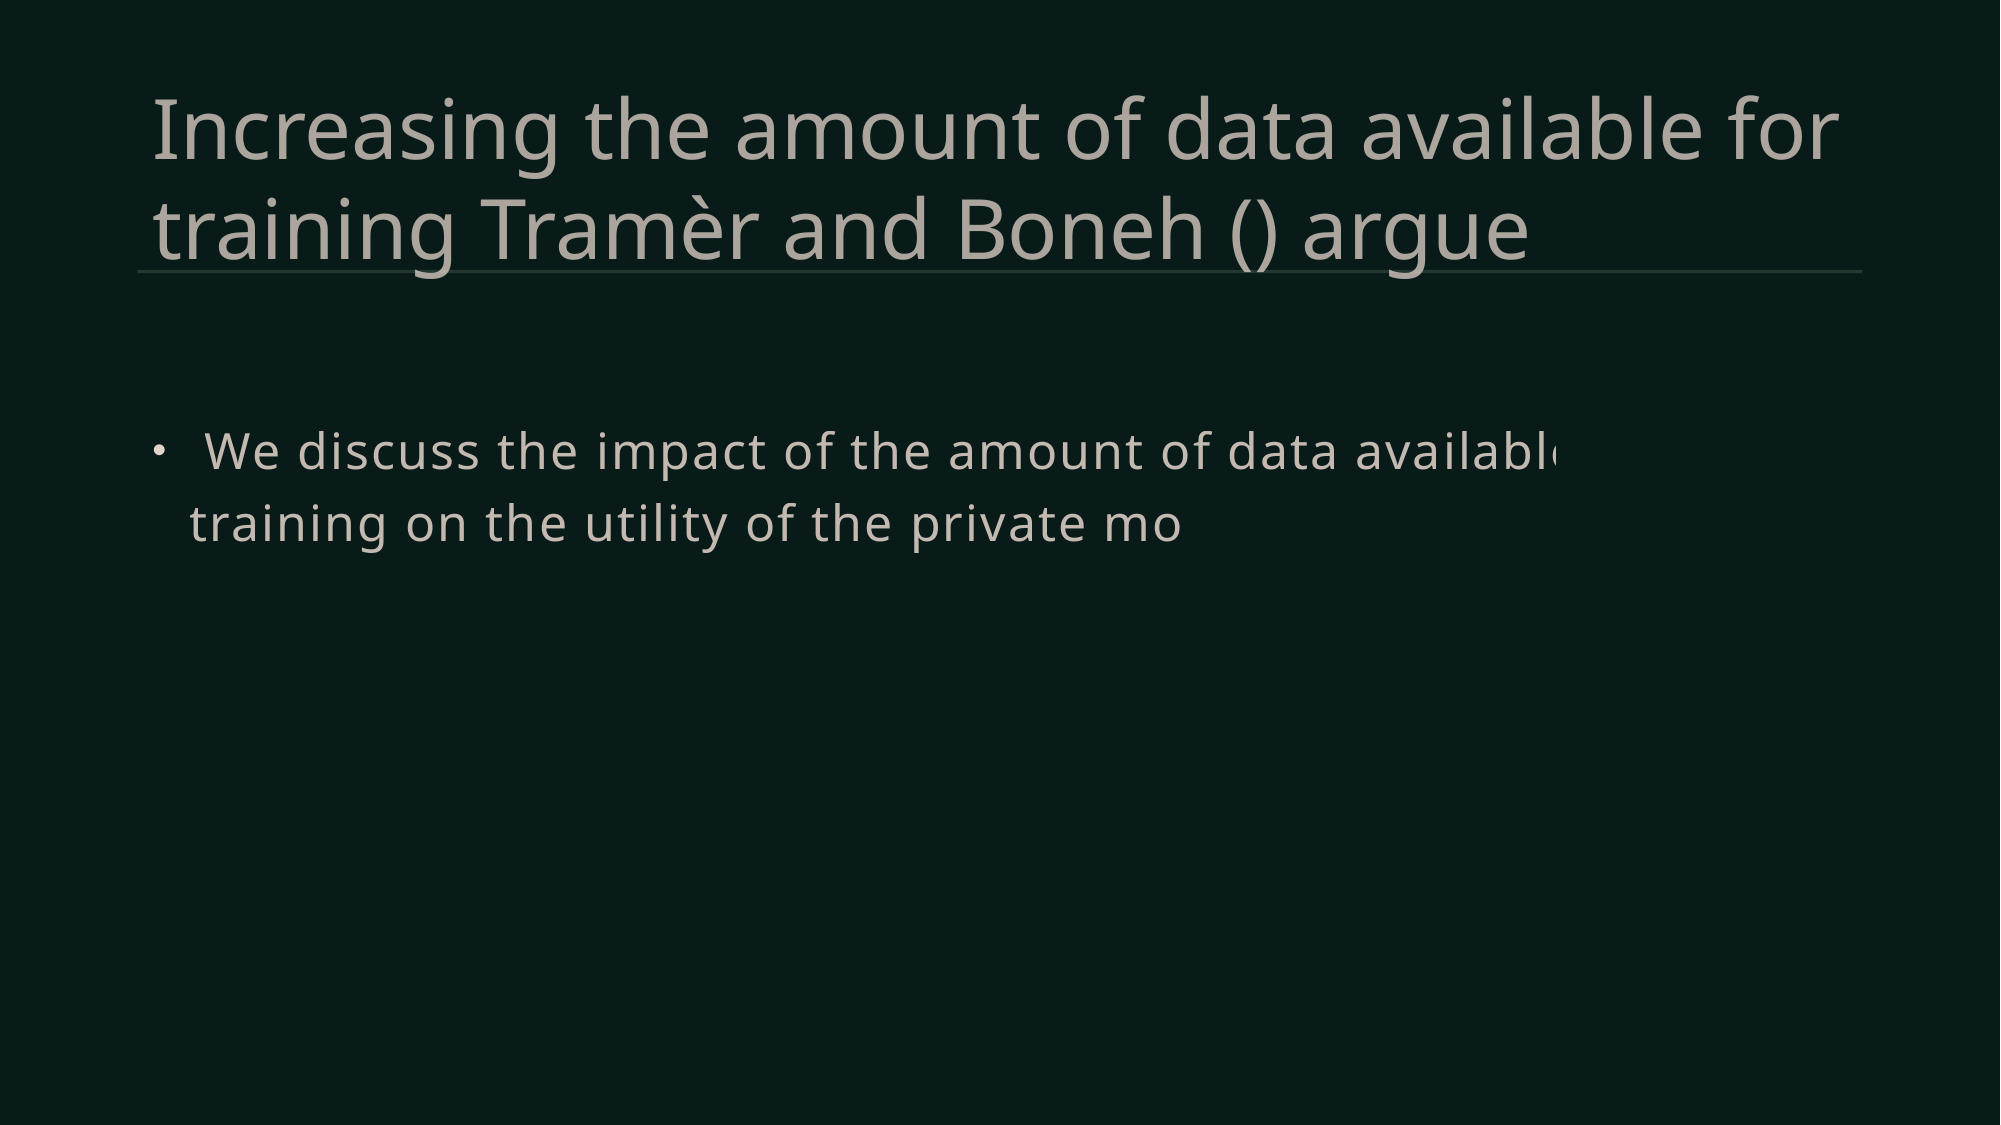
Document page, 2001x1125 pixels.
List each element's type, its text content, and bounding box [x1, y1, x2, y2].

title Increasing the amount of data available for training Tramèr and Boneh () argue [137, 108, 1863, 244]
list We discuss the impact of the amount of data available for training on the utility of the private model. [137, 399, 1863, 982]
